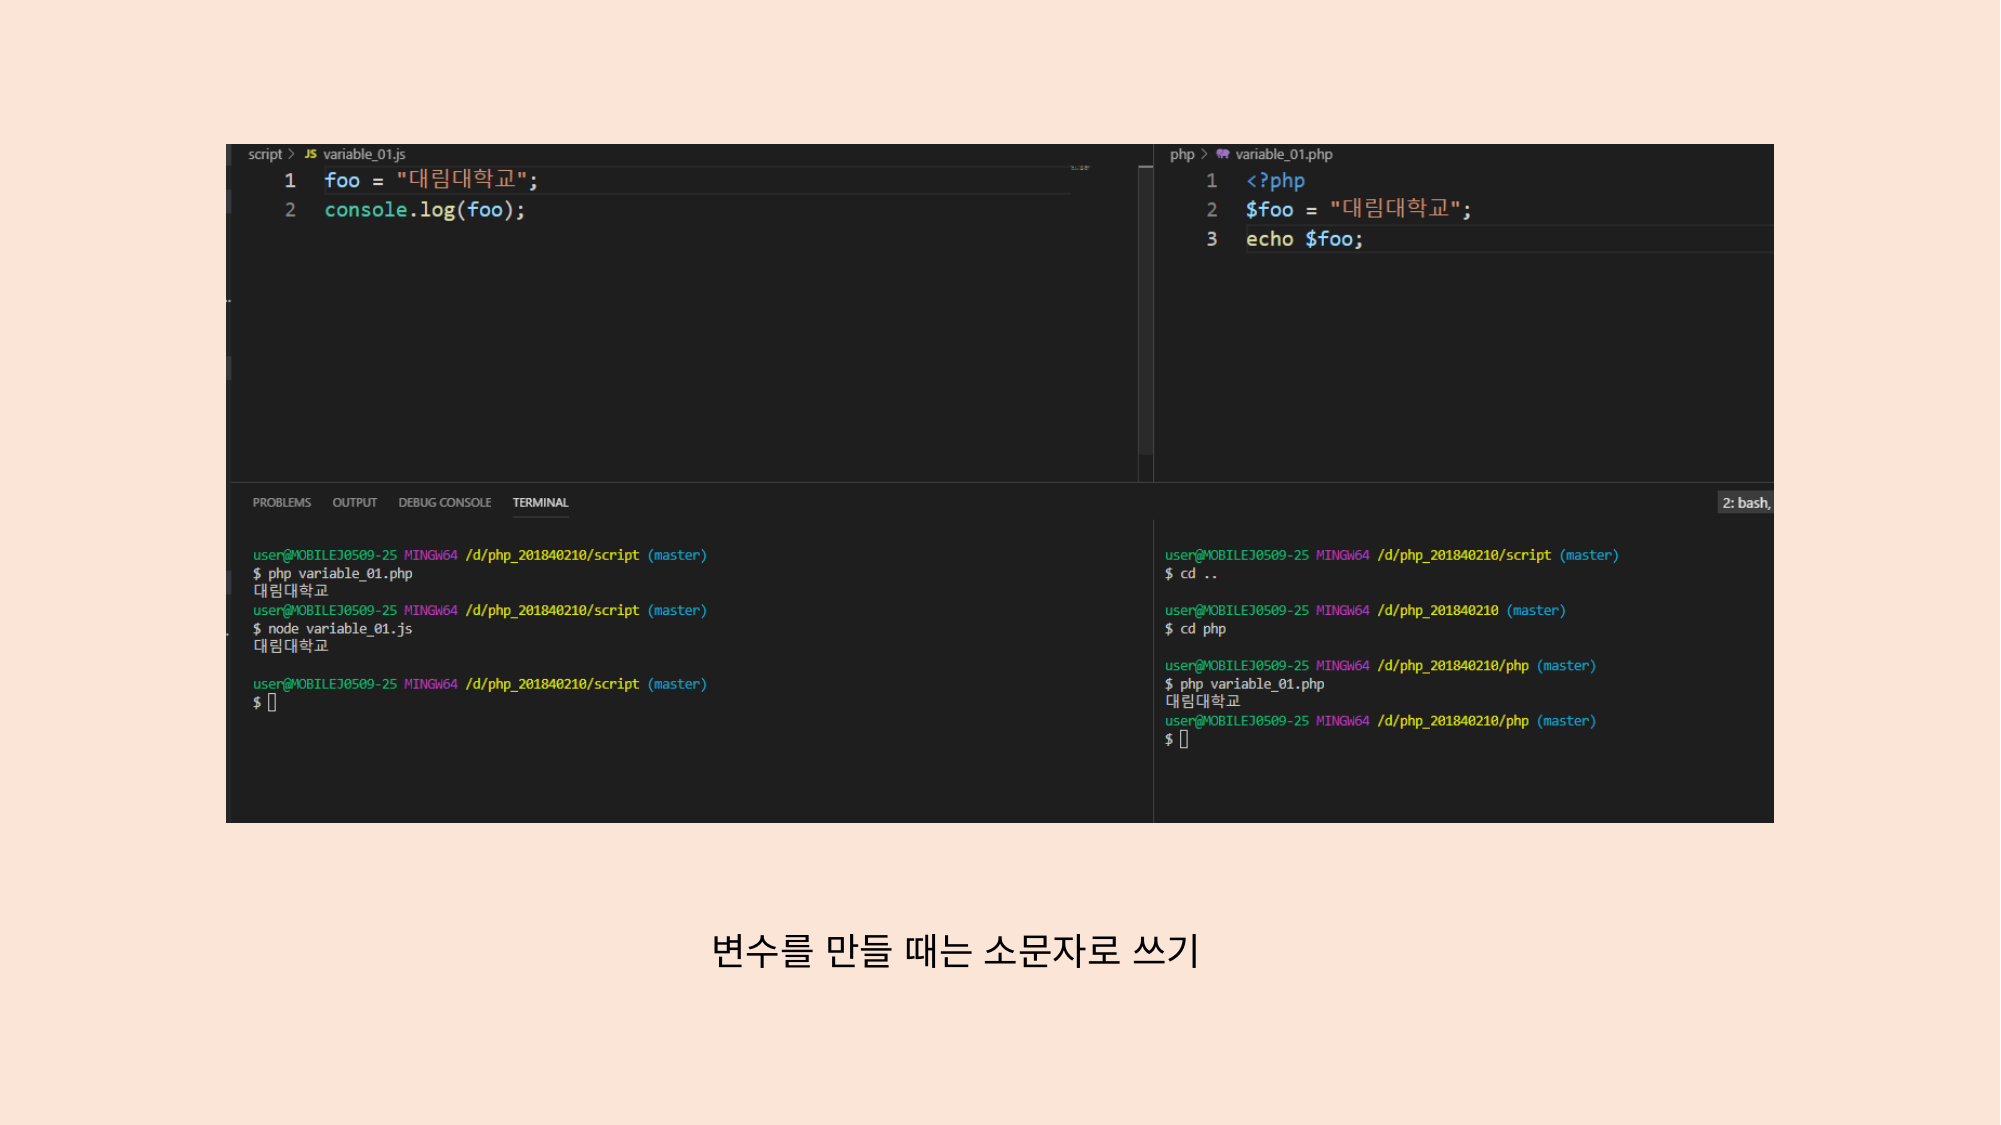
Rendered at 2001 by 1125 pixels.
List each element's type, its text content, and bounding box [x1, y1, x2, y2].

picture [226, 144, 1774, 823]
text_box 변수를 만들 때는 소문자로 쓰기 [696, 920, 1545, 980]
